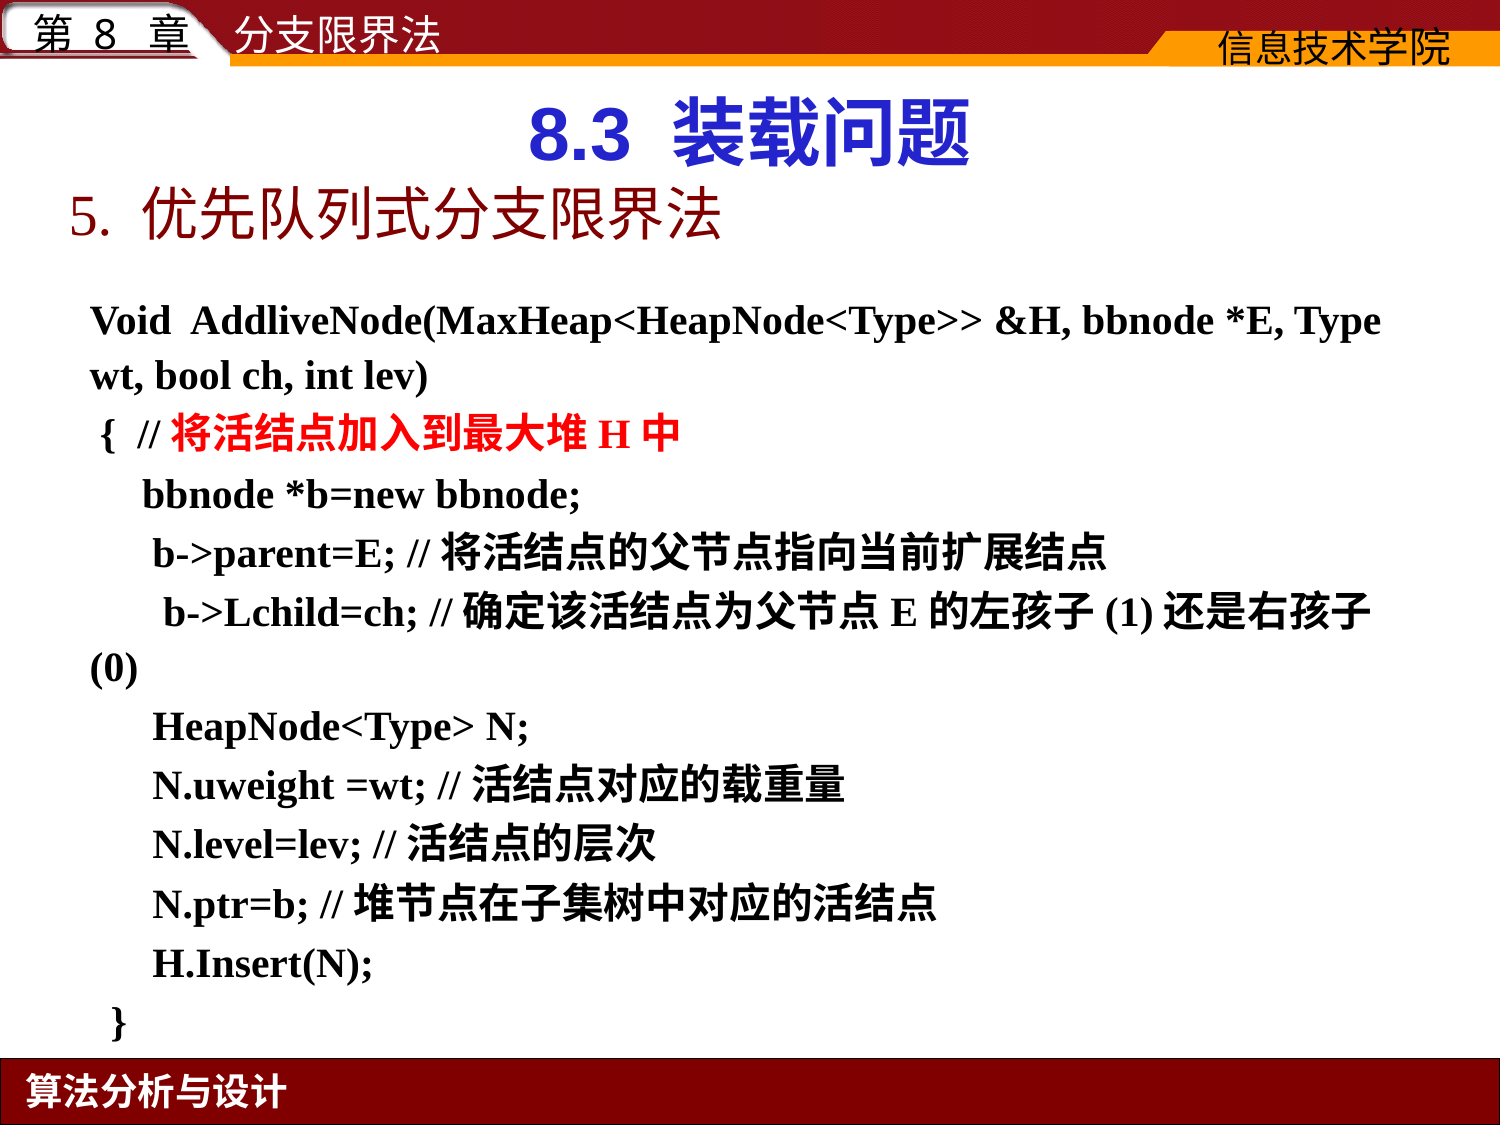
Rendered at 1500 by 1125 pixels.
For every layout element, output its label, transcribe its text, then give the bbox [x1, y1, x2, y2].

picture [0, 0, 1500, 59]
text_box 5. 优先队列式分支限界法 [53, 169, 880, 255]
title 8.3 装载问题 [112, 66, 1388, 185]
text_box Void AddliveNode(MaxHeap<HeapNode<Type>> &H, bbnode *E, Type wt, bool ch, int lev) { //将活结点加入到最大堆H中 bbnode *b=new bbnode; b->parent=E; //将活结点的父节点指向当前扩展结点 b->Lchild=ch; //确定该活结点为父节点E的左孩子(1)还是右孩子(0) HeapNode<Type> N; N.uweight =wt; //活结点对应的载重量 N.level=lev; //活结点的层次 N.ptr=b; //堆节点在子集树中对应的活结点 H.Insert(N); } [74, 280, 1425, 1035]
